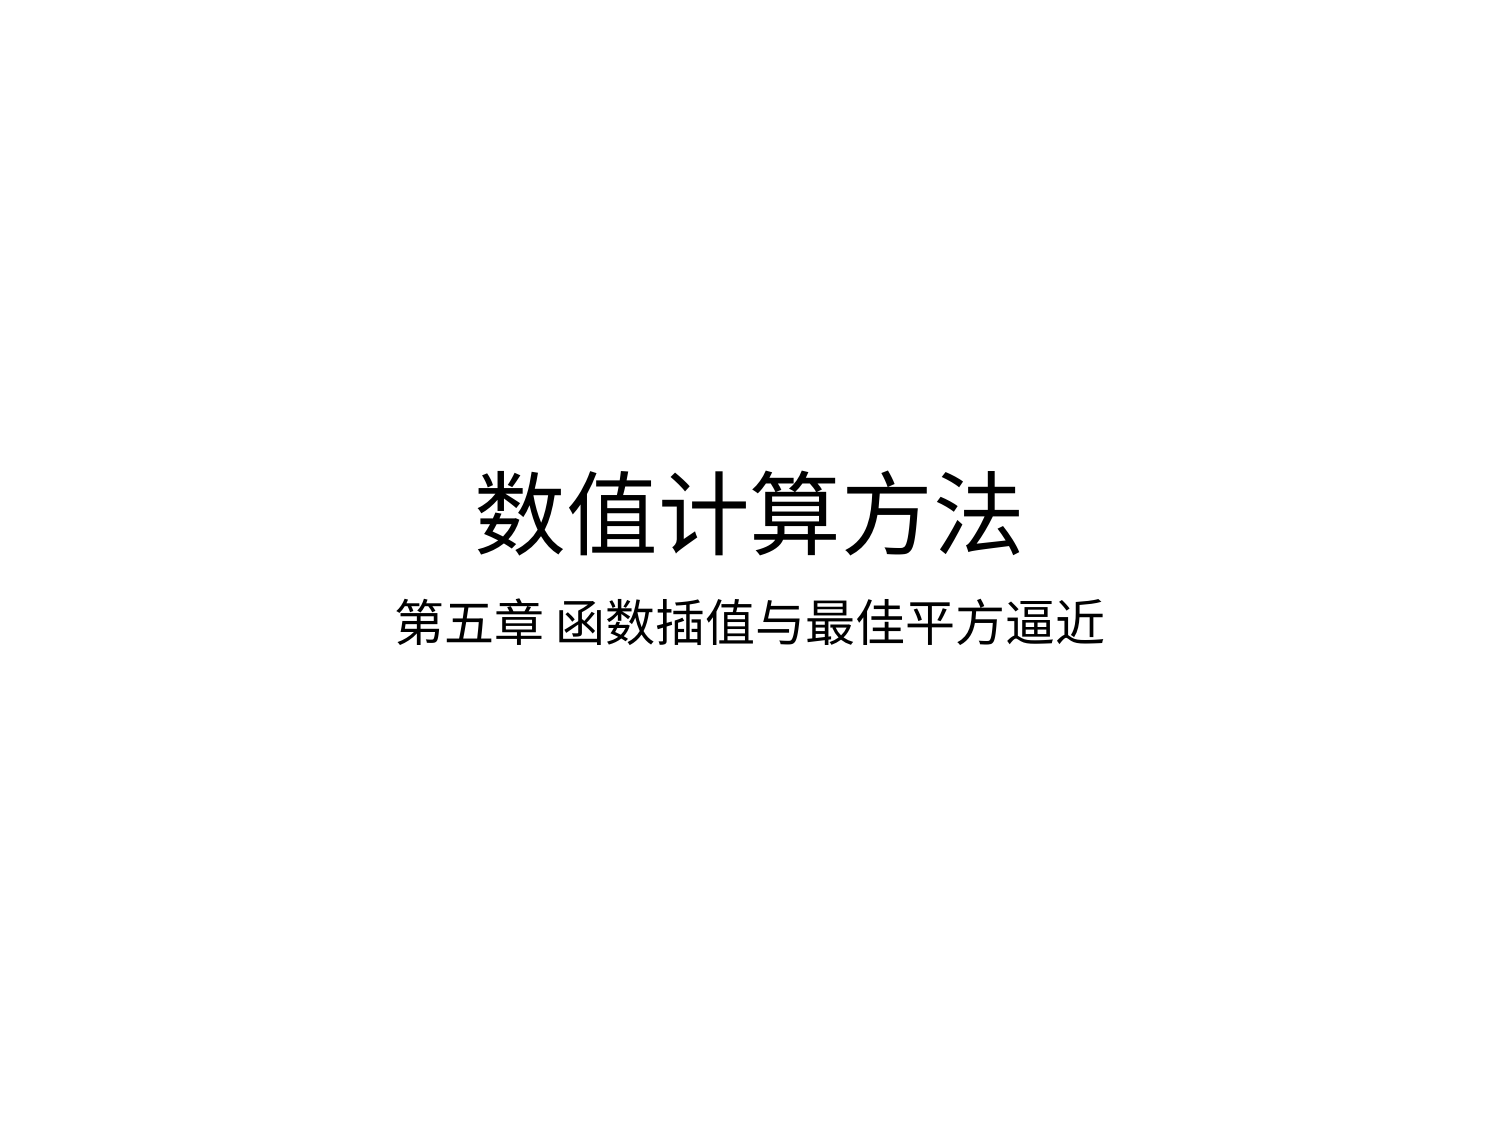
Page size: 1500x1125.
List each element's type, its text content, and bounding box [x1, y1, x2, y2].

subtitle 第五章 函数插值与最佳平方逼近 [187, 590, 1313, 863]
title 数值计算方法 [112, 184, 1388, 576]
